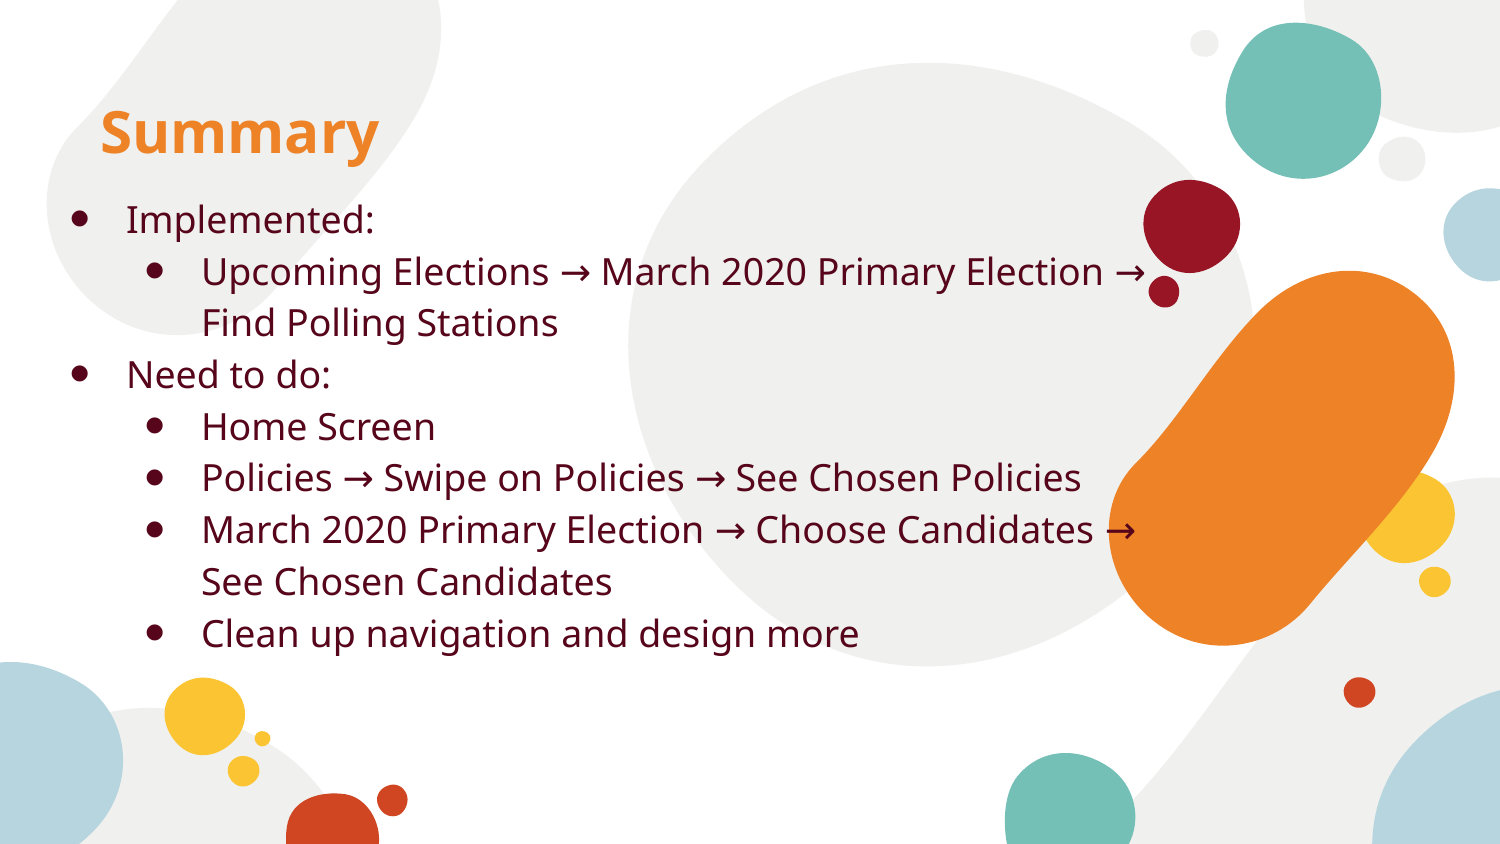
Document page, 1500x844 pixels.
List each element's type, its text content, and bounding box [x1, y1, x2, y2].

title Summary [100, 60, 1067, 166]
list Implemented: Upcoming Elections → March 2020 Primary Election → Find Polling Stations Need to do: Home Screen Policies → Swipe on Policies → See Chosen Policies March 2020 Primary Election → Choose Candidates → See Chosen Candidates Clean up navigation and design more [51, 189, 1193, 750]
